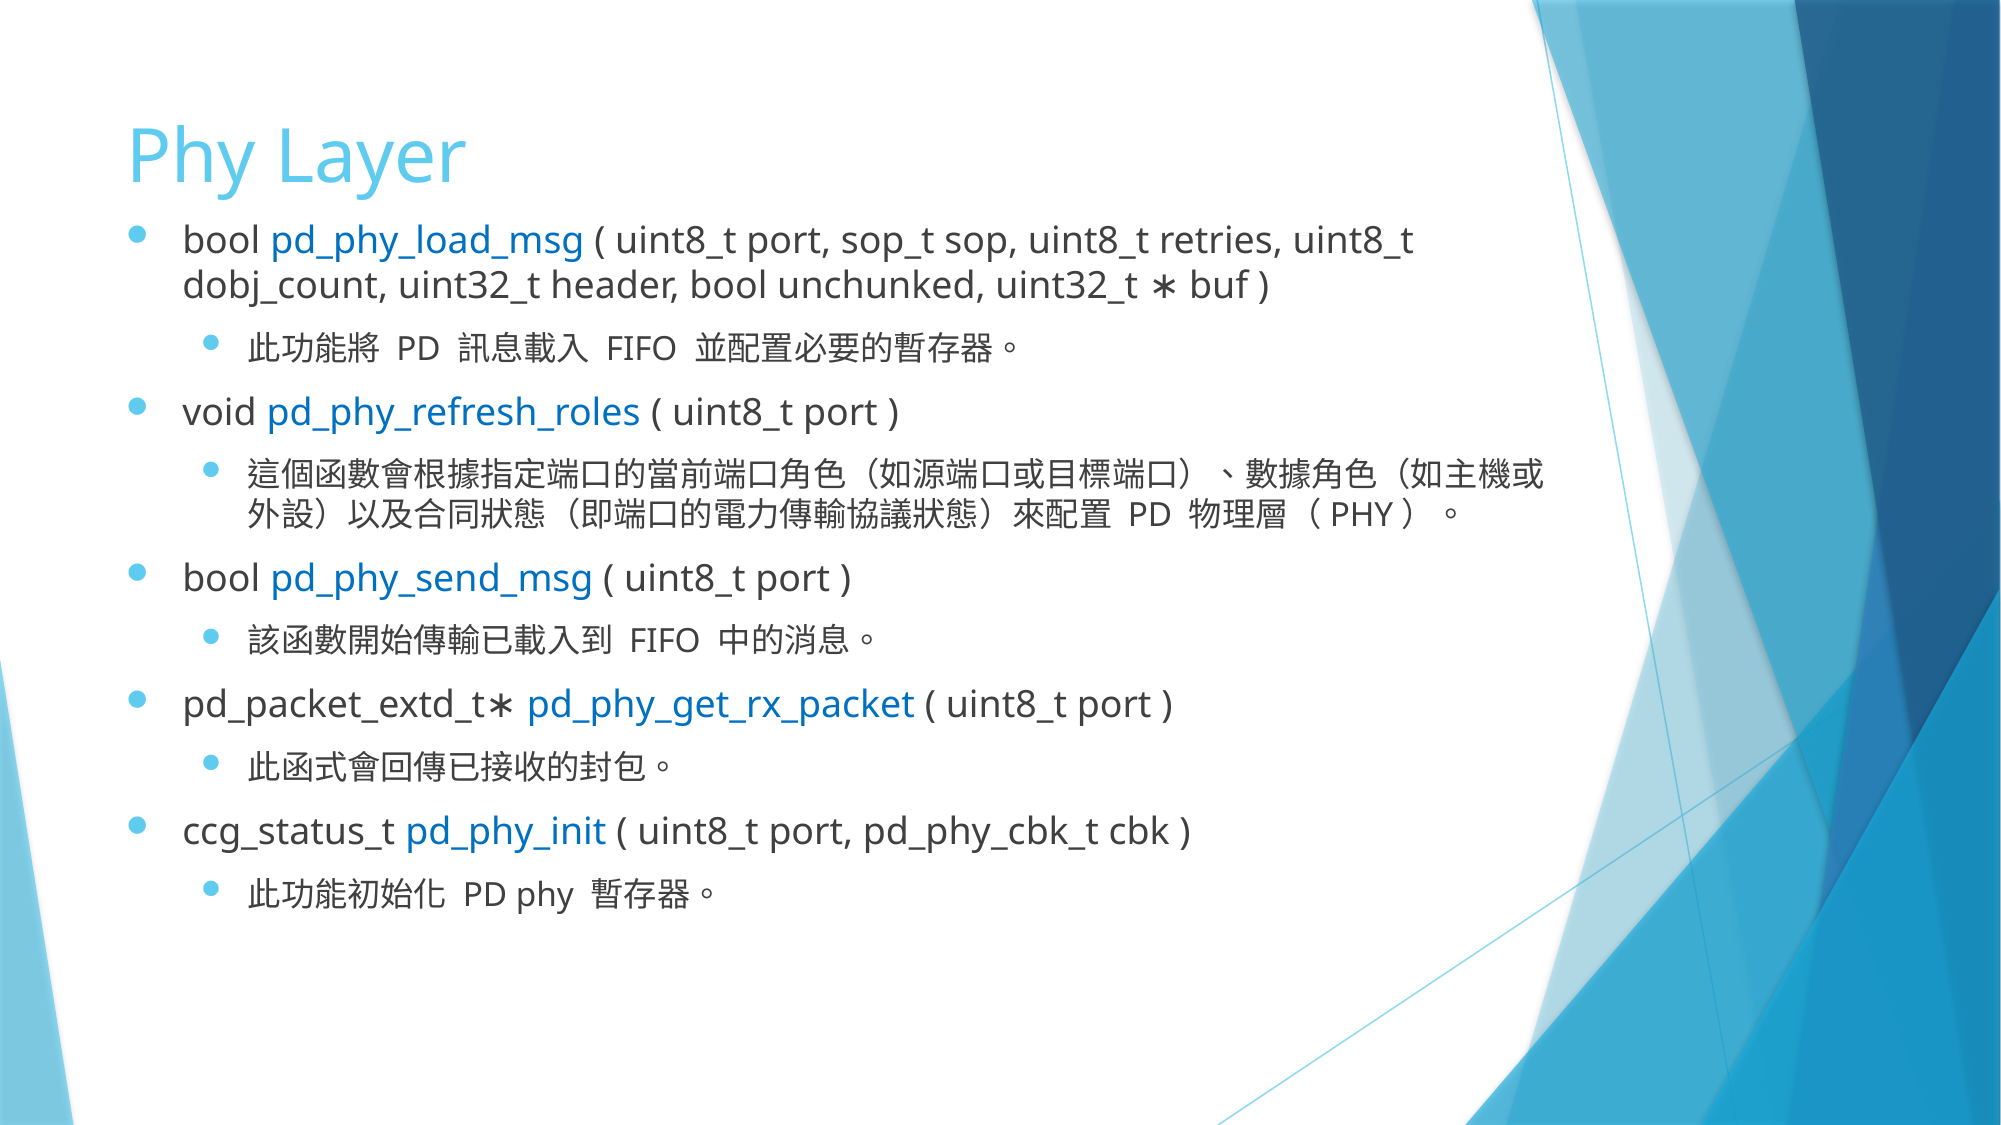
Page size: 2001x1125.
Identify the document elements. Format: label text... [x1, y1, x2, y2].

list bool pd_phy_load_msg ( uint8_t port, sop_t sop, uint8_t retries, uint8_t dobj_count, uint32_t header, bool unchunked, uint32_t ∗ buf ) 此功能將 PD 訊息載入 FIFO 並配置必要的暫存器。 void pd_phy_refresh_roles ( uint8_t port ) 這個函數會根據指定端口的當前端口角色（如源端口或目標端口）、數據角色（如主機或外設）以及合同狀態（即端口的電力傳輸協議狀態）來配置 PD 物理層（PHY）。 bool pd_phy_send_msg ( uint8_t port ) 該函數開始傳輸已載入到 FIFO 中的消息。 pd_packet_extd_t∗ pd_phy_get_rx_packet ( uint8_t port ) 此函式會回傳已接收的封包。 ccg_status_t pd_phy_init ( uint8_t port, pd_phy_cbk_t cbk ) 此功能初始化 PD phy 暫存器。 [111, 208, 1566, 1125]
title Phy Layer [111, 99, 1522, 208]
